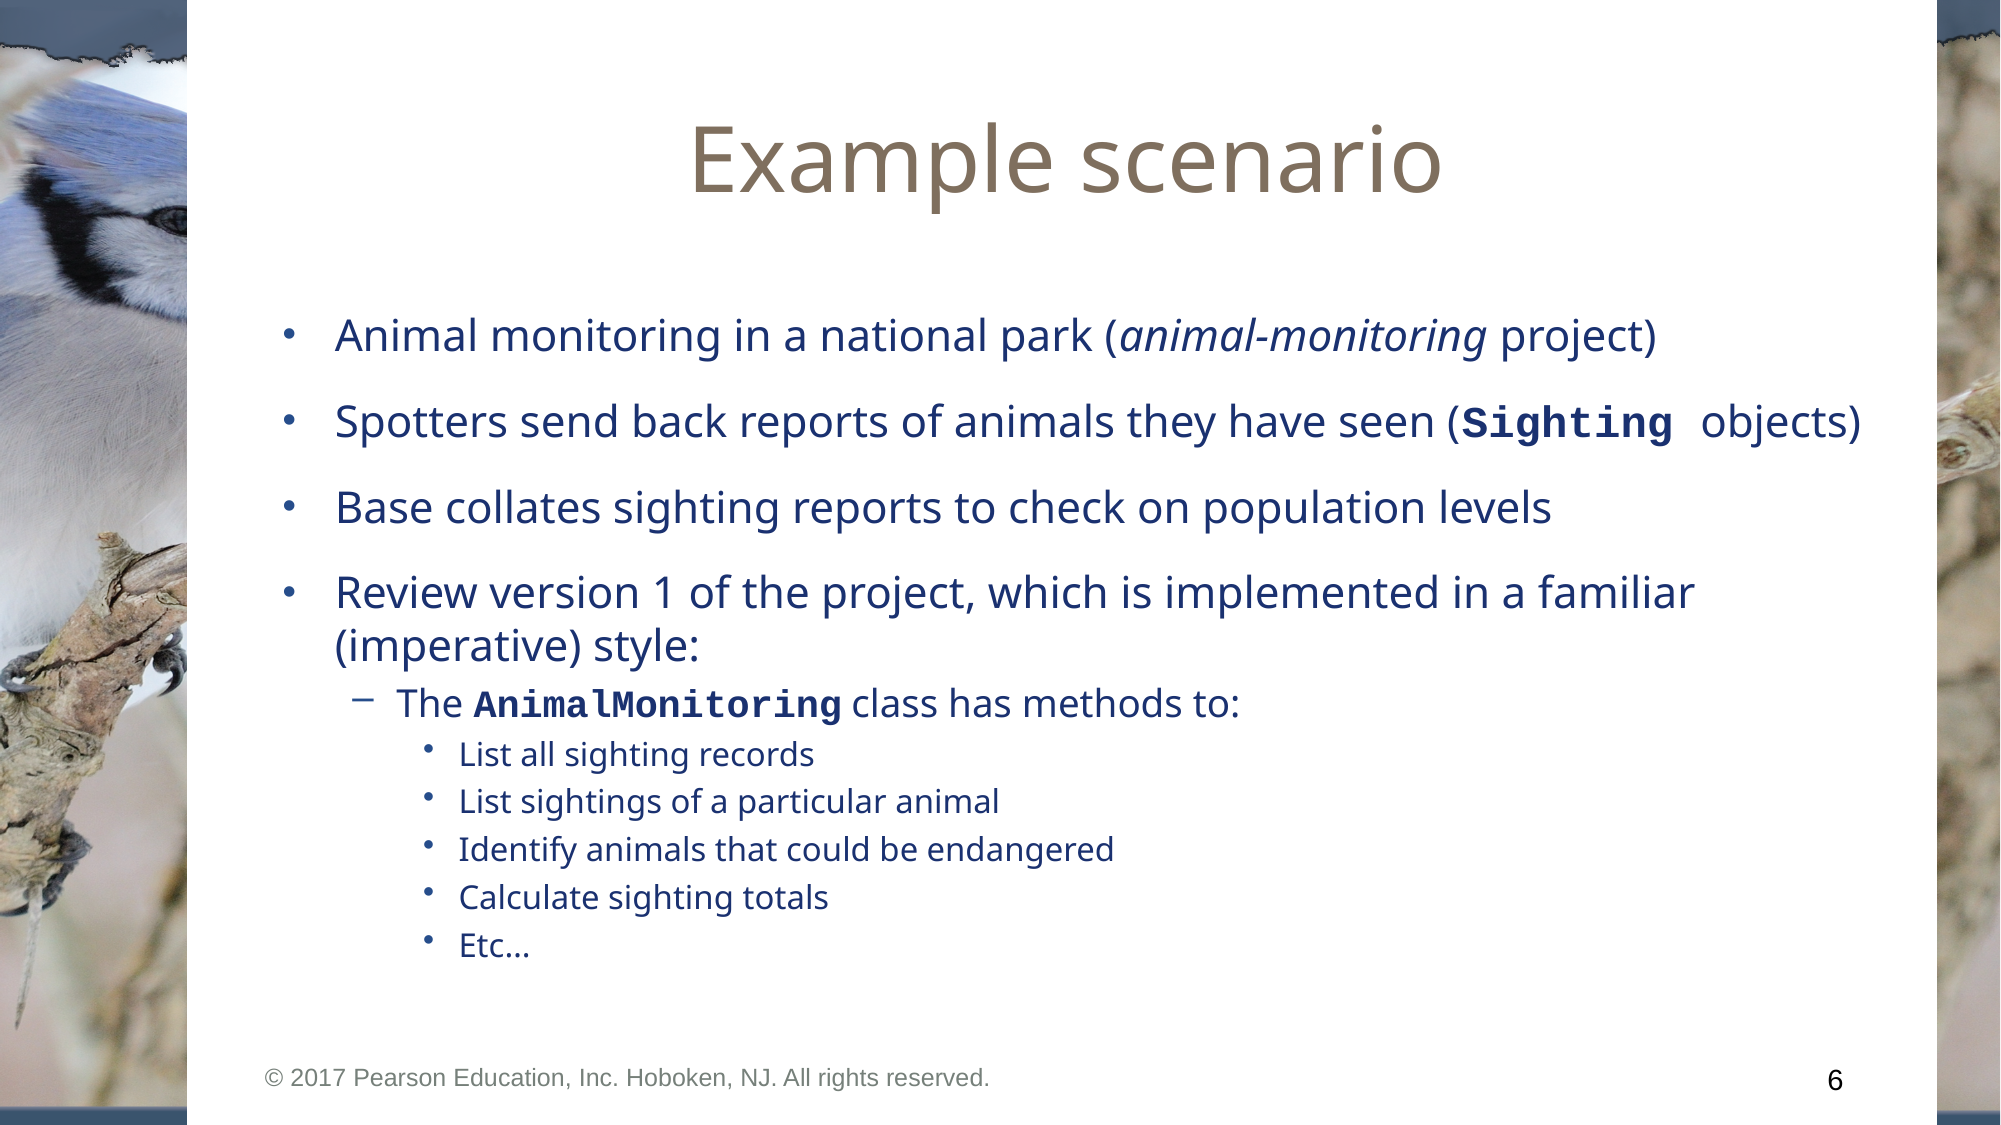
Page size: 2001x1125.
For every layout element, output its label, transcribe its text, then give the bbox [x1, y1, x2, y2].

title Example scenario [216, 62, 1917, 250]
picture [0, 0, 187, 1125]
picture [1937, 0, 2001, 1125]
footer © 2017 Pearson Education, Inc. Hoboken, NJ. All rights reserved. [249, 1054, 1767, 1105]
list Animal monitoring in a national park (animal-monitoring project) Spotters send back reports of animals they have seen (Sighting objects) Base collates sighting reports to check on population levels Review version 1 of the project, which is implemented in a familiar (imperative) style: The AnimalMonitoring class has methods to: List all sighting records List sightings of a particular animal Identify animals that could be endangered Calculate sighting totals Etc… [266, 299, 1900, 1000]
